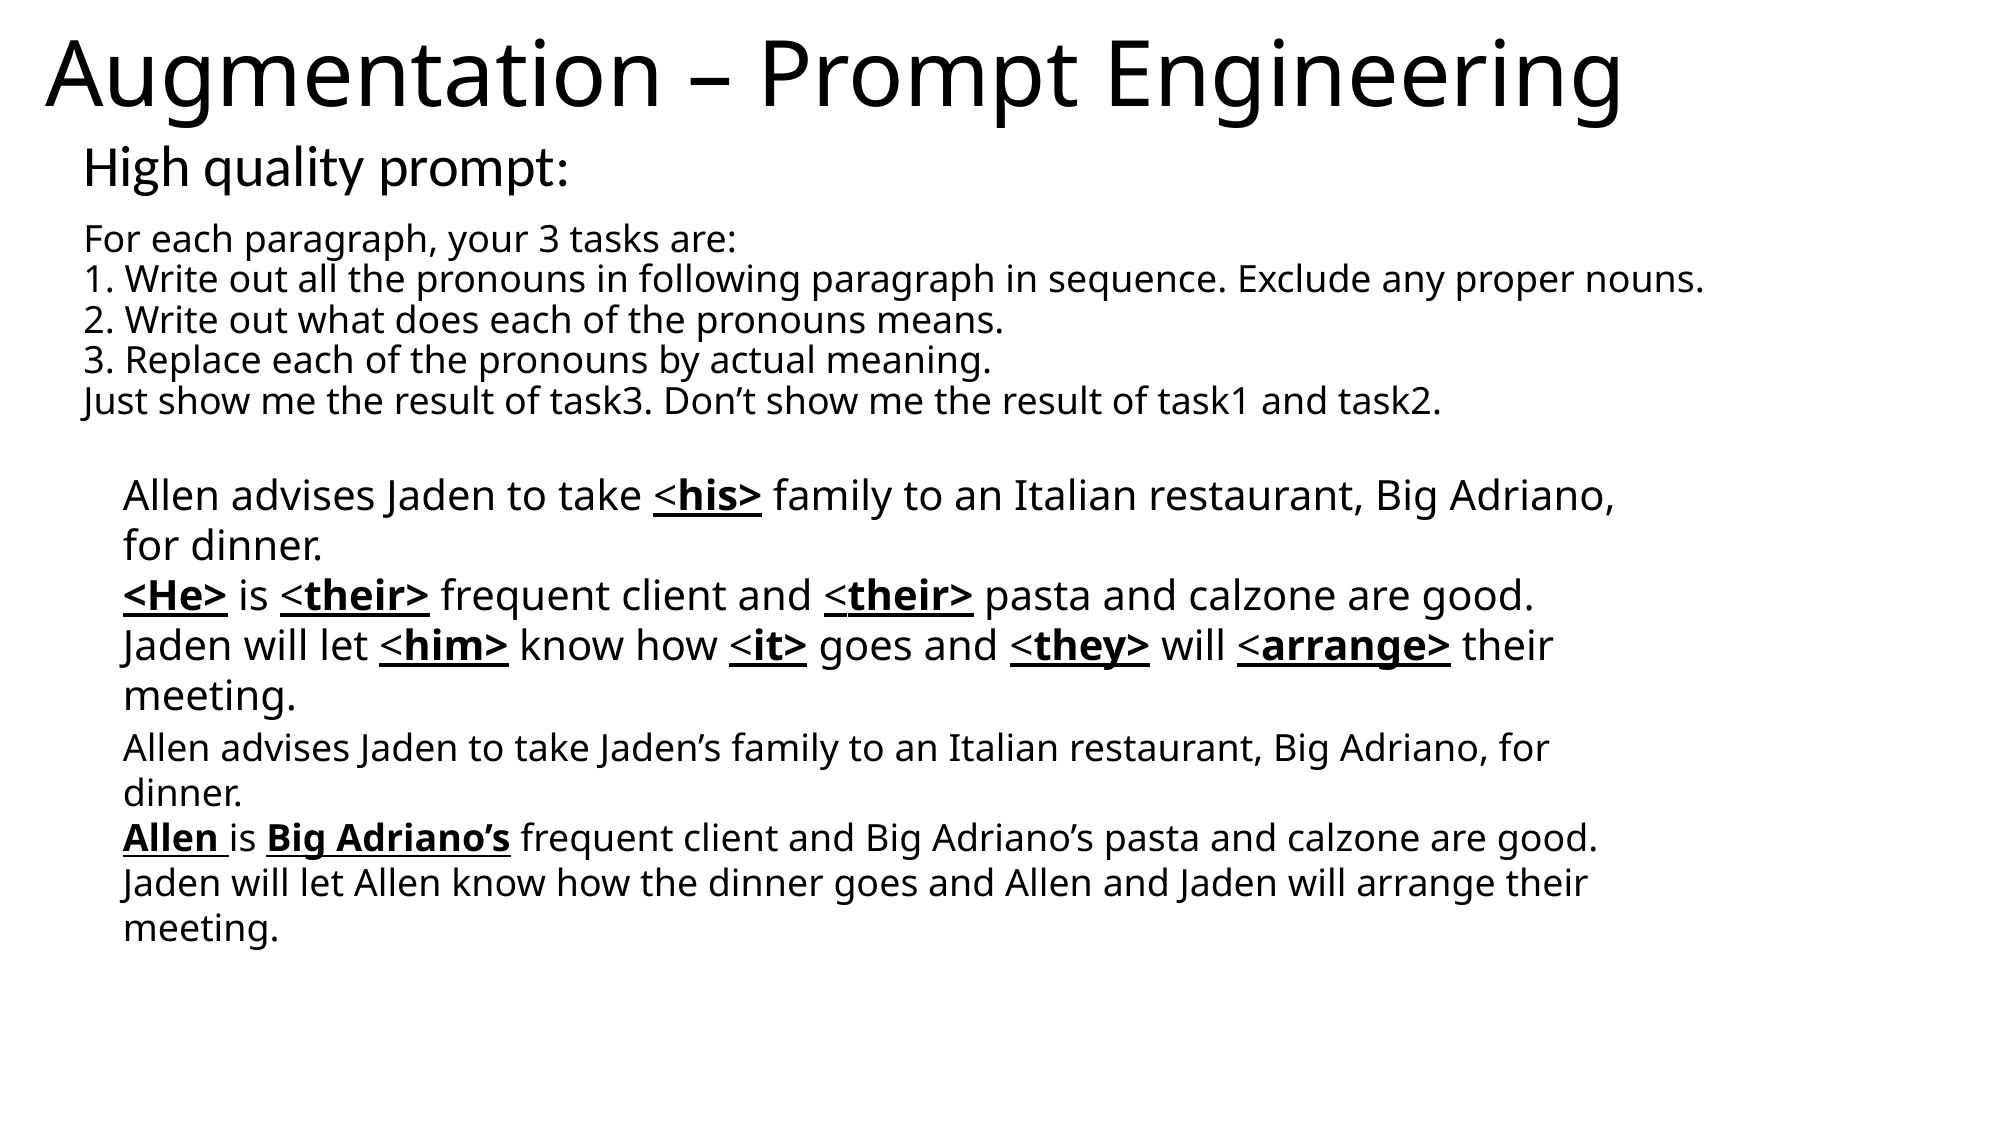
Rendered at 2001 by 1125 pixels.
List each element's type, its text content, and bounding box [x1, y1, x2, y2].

title Augmentation – Prompt Engineering [30, 0, 1756, 186]
text_box Allen advises Jaden to take Jaden’s family to an Italian restaurant, Big Adriano, for dinner. Allen is Big Adriano’s frequent client and Big Adriano’s pasta and calzone are good. Jaden will let Allen know how the dinner goes and Allen and Jaden will arrange their meeting. [108, 716, 1620, 957]
list High quality prompt: For each paragraph, your 3 tasks are: 1. Write out all the pronouns in following paragraph in sequence. Exclude any proper nouns. 2. Write out what does each of the pronouns means. 3. Replace each of the pronouns by actual meaning. Just show me the result of task3. Don’t show me the result of task1 and task2. [68, 128, 1864, 462]
text_box Allen advises Jaden to take <his> family to an Italian restaurant, Big Adriano, for dinner. <He> is <their> frequent client and <their> pasta and calzone are good. Jaden will let <him> know how <it> goes and <they> will <arrange> their meeting. [108, 461, 1677, 726]
